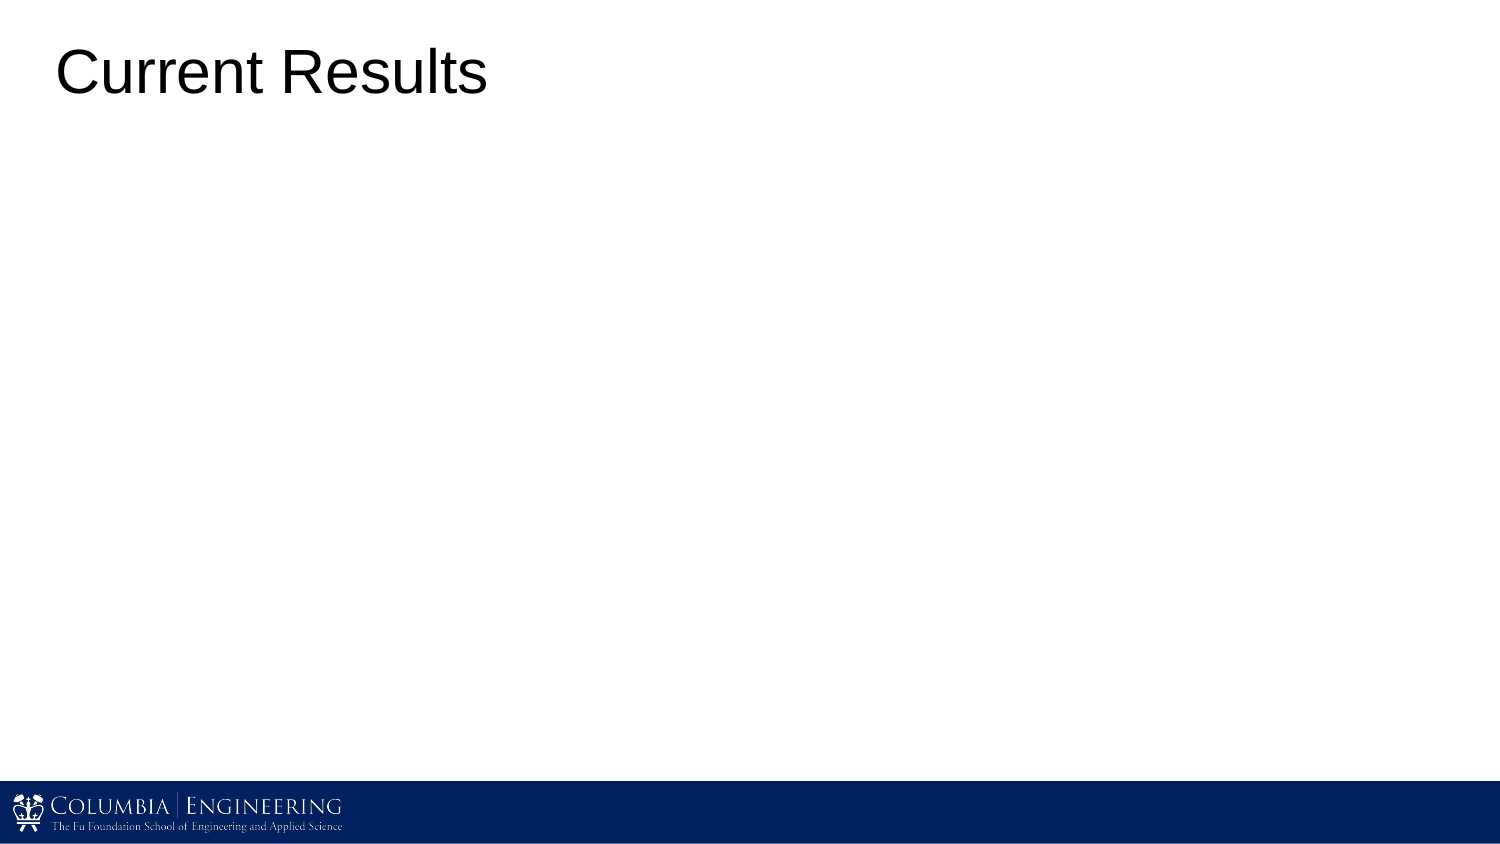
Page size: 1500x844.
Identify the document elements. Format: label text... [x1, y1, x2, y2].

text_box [0, 780, 1500, 844]
title Current Results [40, 0, 795, 114]
